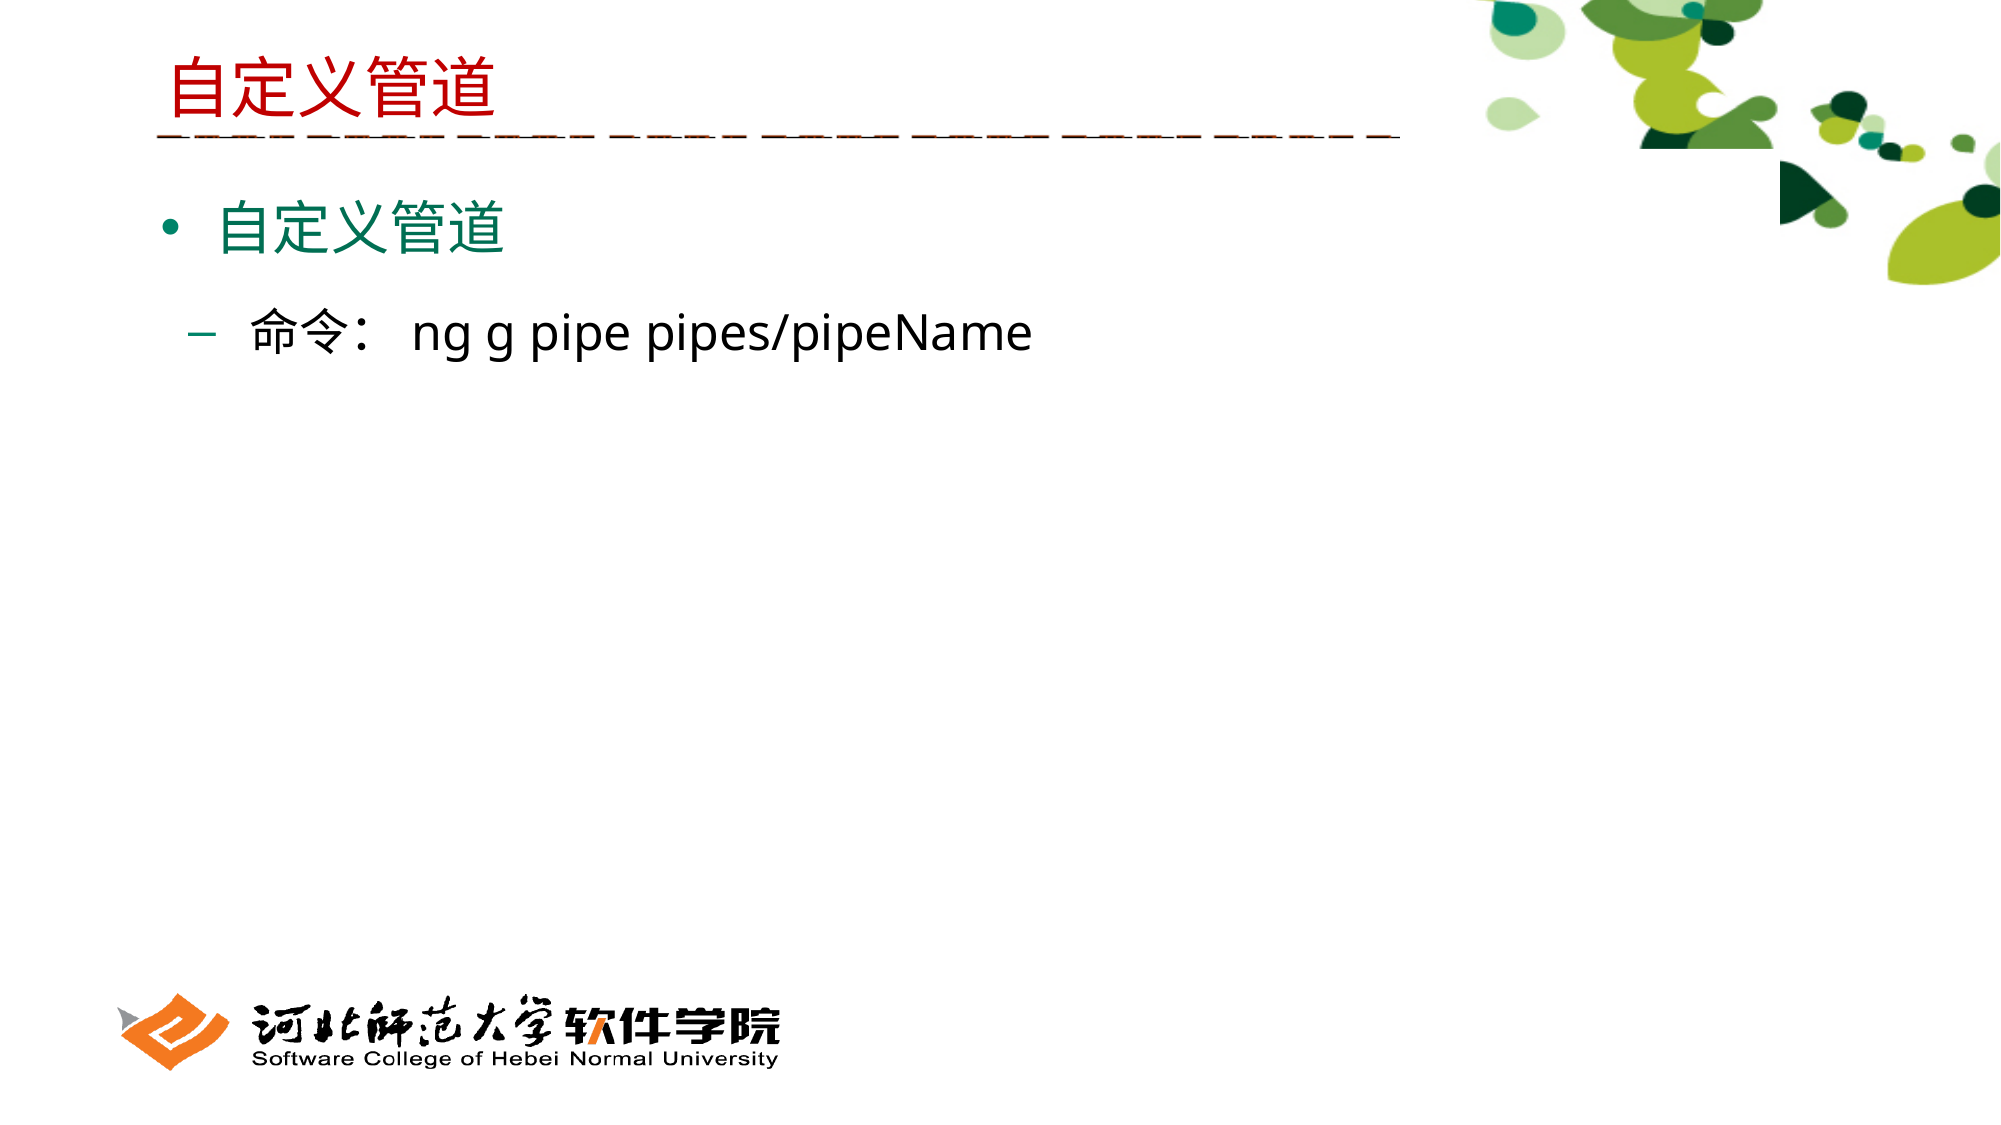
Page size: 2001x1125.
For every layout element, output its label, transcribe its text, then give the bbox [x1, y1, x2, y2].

picture [0, 0, 2001, 1125]
list 自定义管道 命令：ng g pipe pipes/pipeName [113, 148, 1780, 965]
list 自定义管道 [149, 38, 1392, 120]
